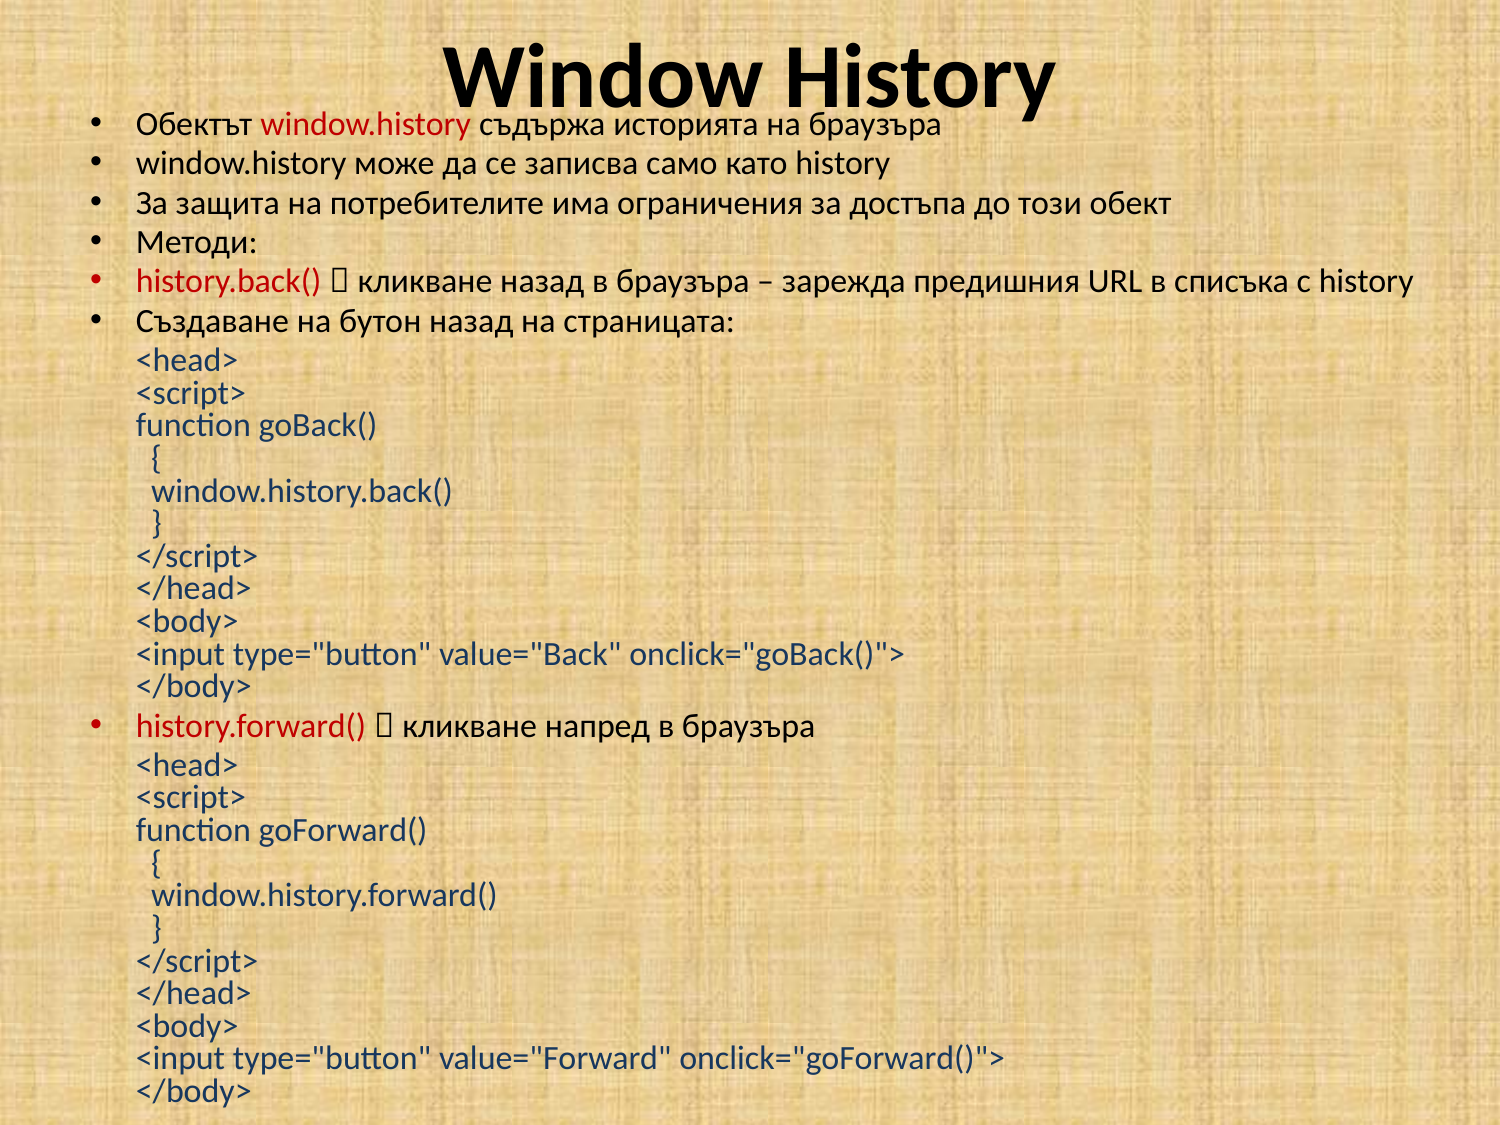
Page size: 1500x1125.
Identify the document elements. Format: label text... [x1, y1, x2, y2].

picture [0, 0, 1500, 1125]
title Window History [75, 7, 1425, 101]
list Обектът window.history съдържа историята на браузъра window.history може да се записва само като history За защита на потребителите има ограничения за достъпа до този обект Методи: history.back()  кликване назад в браузъра – зарежда предишния URL в списъка с history Създаване на бутон назад на страницата: <head> <script> function goBack() { window.history.back() } </script> </head> <body> <input type="button" value="Back" onclick="goBack()"> </body> history.forward()  кликване напред в браузъра <head> <script> function goForward() { window.history.forward() } </script> </head> <body> <input type="button" value="Forward" onclick="goForward()"> </body> [75, 101, 1500, 1125]
